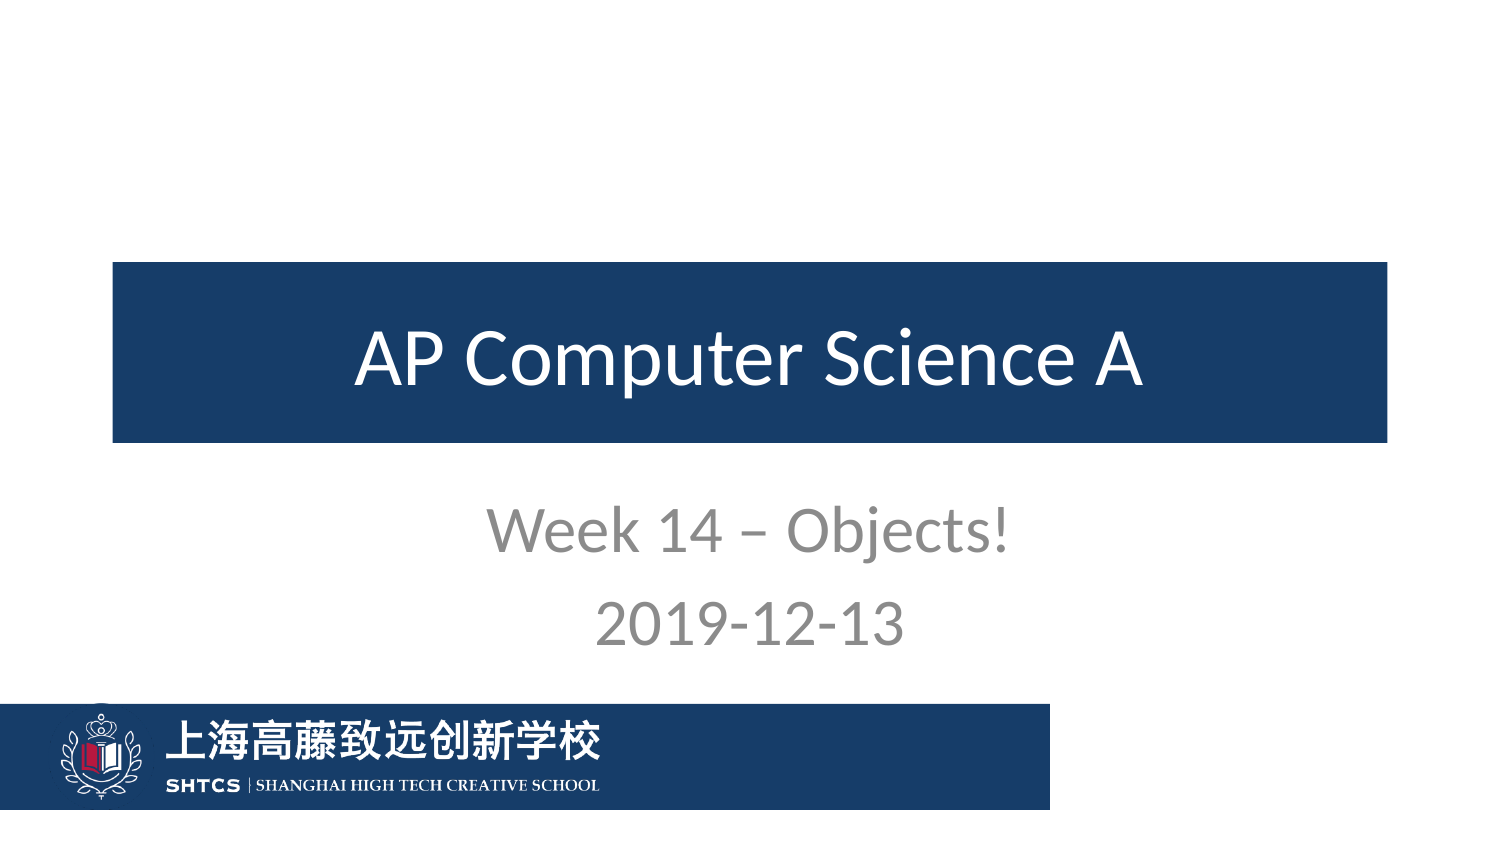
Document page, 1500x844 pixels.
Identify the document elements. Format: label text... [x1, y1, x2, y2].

subtitle Week 14 – Objects! 2019-12-13 [225, 478, 1275, 694]
title AP Computer Science A [112, 262, 1388, 443]
picture [48, 703, 600, 810]
